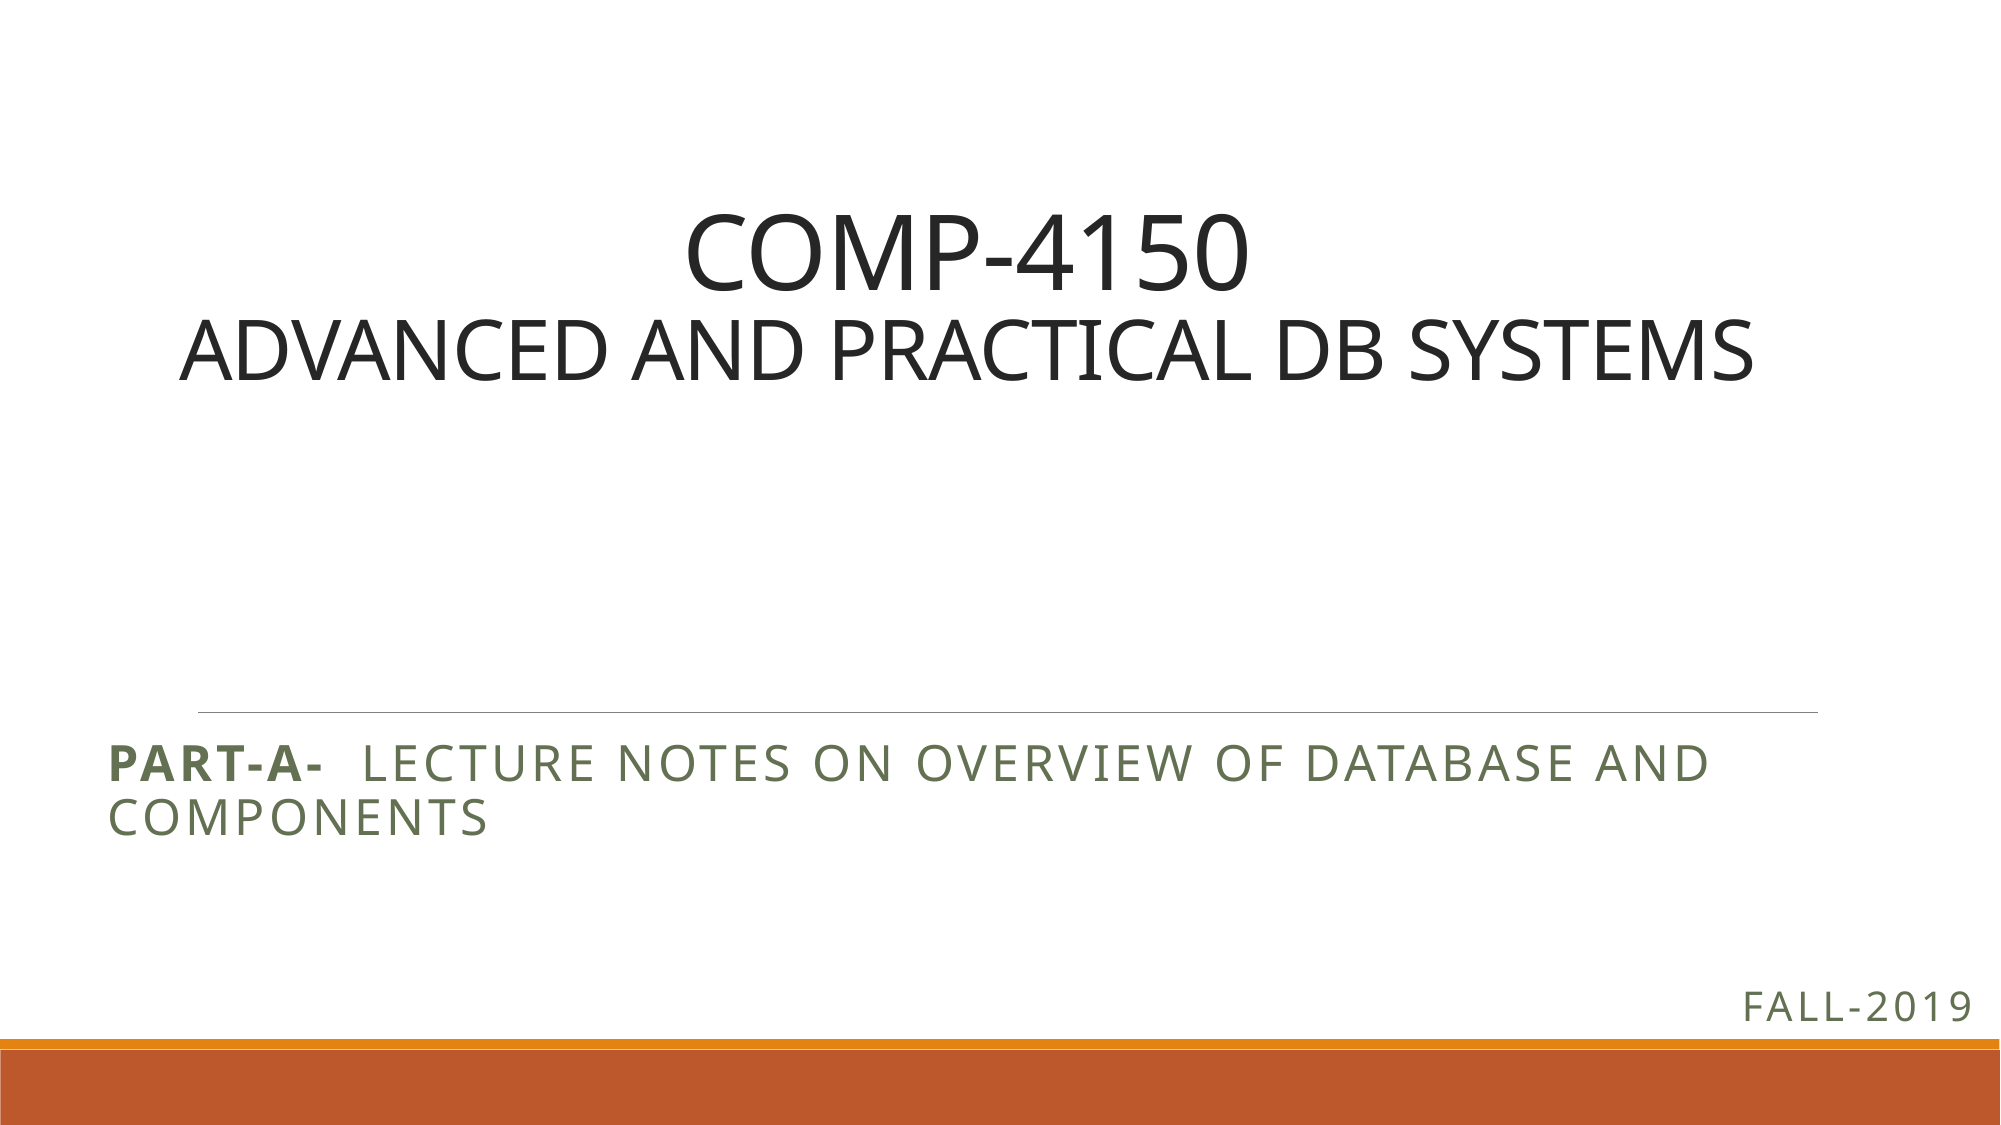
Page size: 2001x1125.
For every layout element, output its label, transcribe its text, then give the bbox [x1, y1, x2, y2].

title COMP-4150 ADVANCED AND PRACTICAL DB SYSTEMS [142, 138, 1793, 405]
text_box Fall-2019 [1726, 978, 2000, 1068]
subtitle PART-A- Lecture notes on OVERVIEW OF DATABASE AND COMPONENTS [92, 730, 1911, 919]
